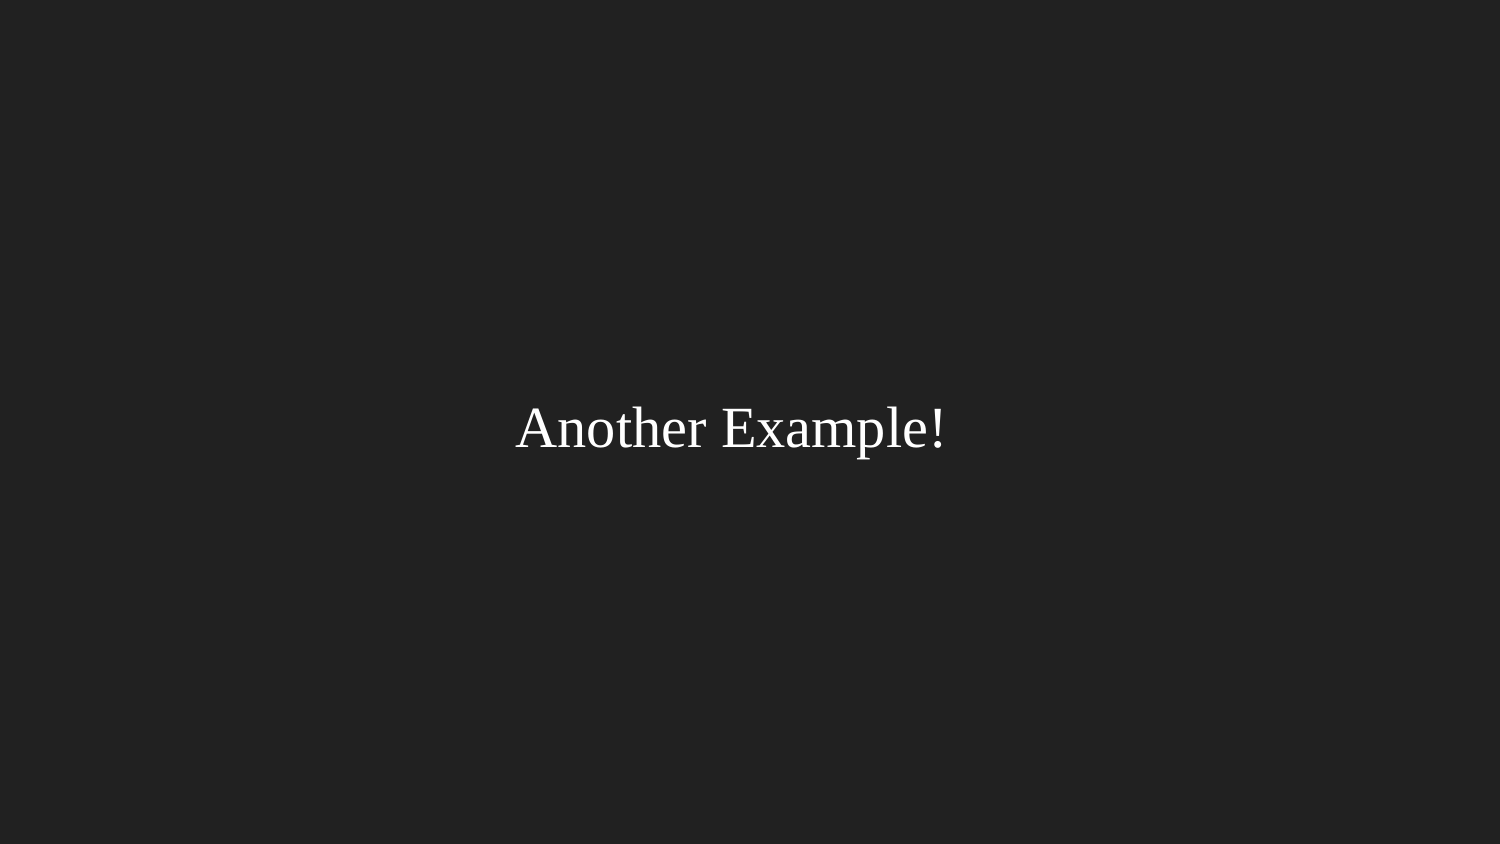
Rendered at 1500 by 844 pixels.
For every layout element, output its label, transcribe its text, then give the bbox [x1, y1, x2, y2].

title Another Example! [500, 373, 1000, 470]
